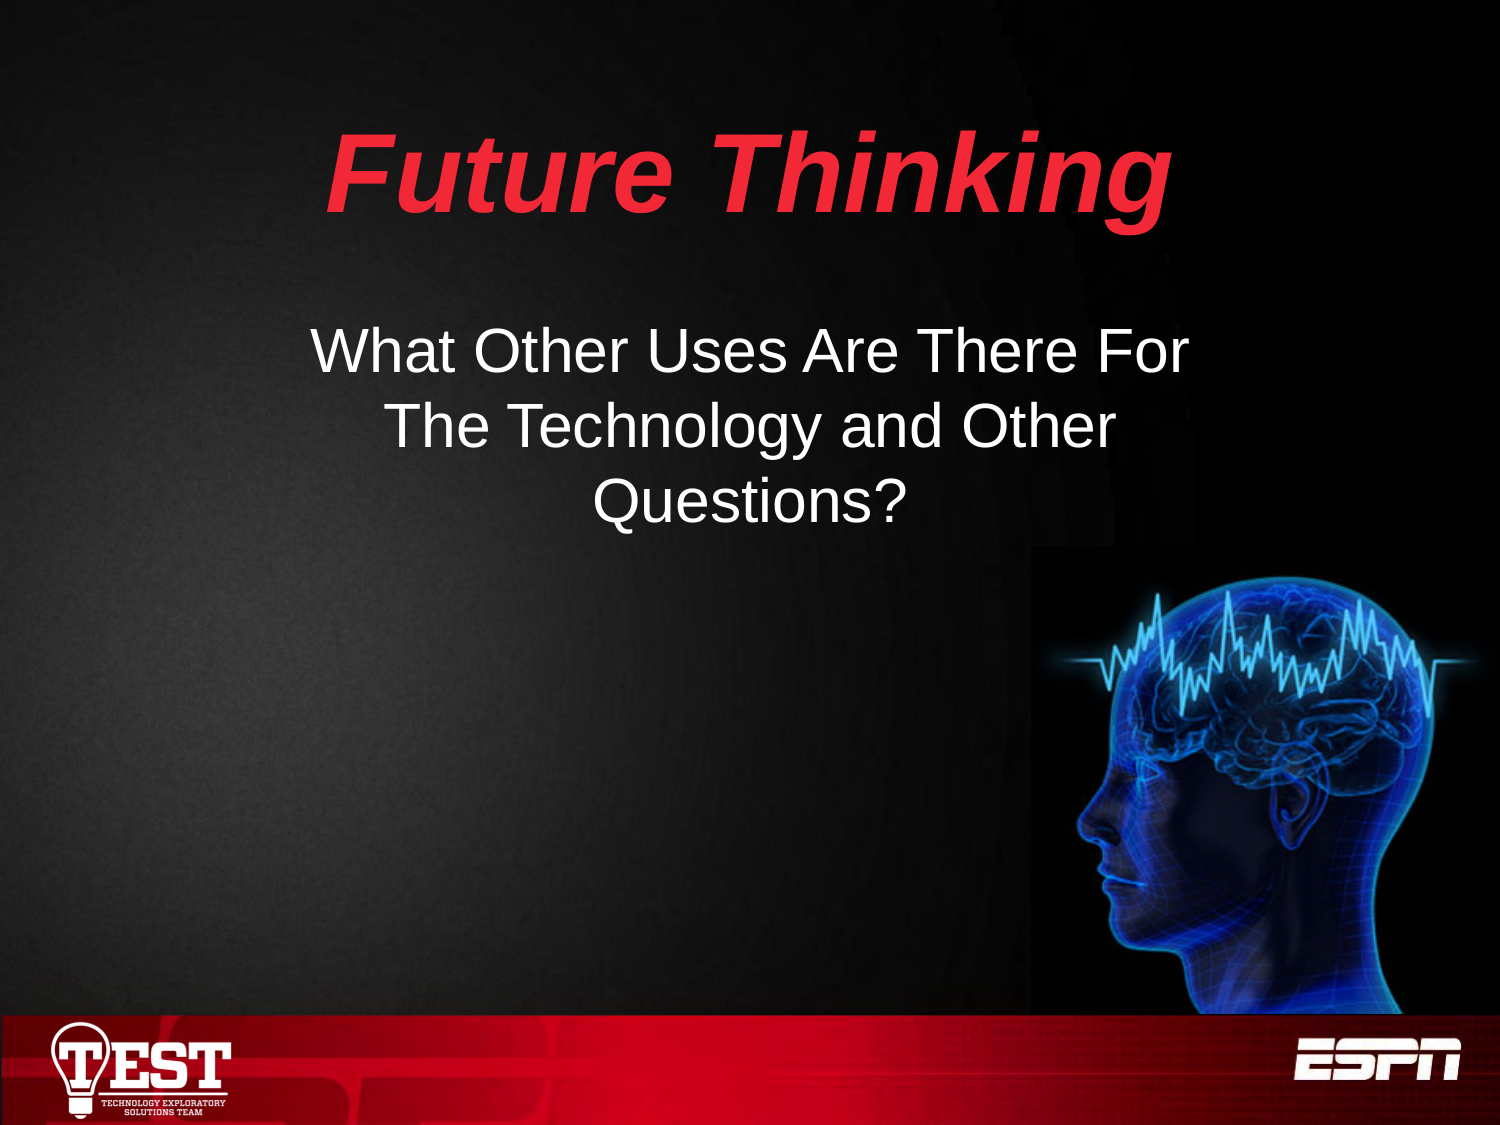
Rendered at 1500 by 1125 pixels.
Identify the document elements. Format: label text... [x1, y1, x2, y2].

text_box Future Thinking What Other Uses Are There For The Technology and Other Questions? [278, 92, 1223, 543]
picture [0, 0, 1500, 1125]
